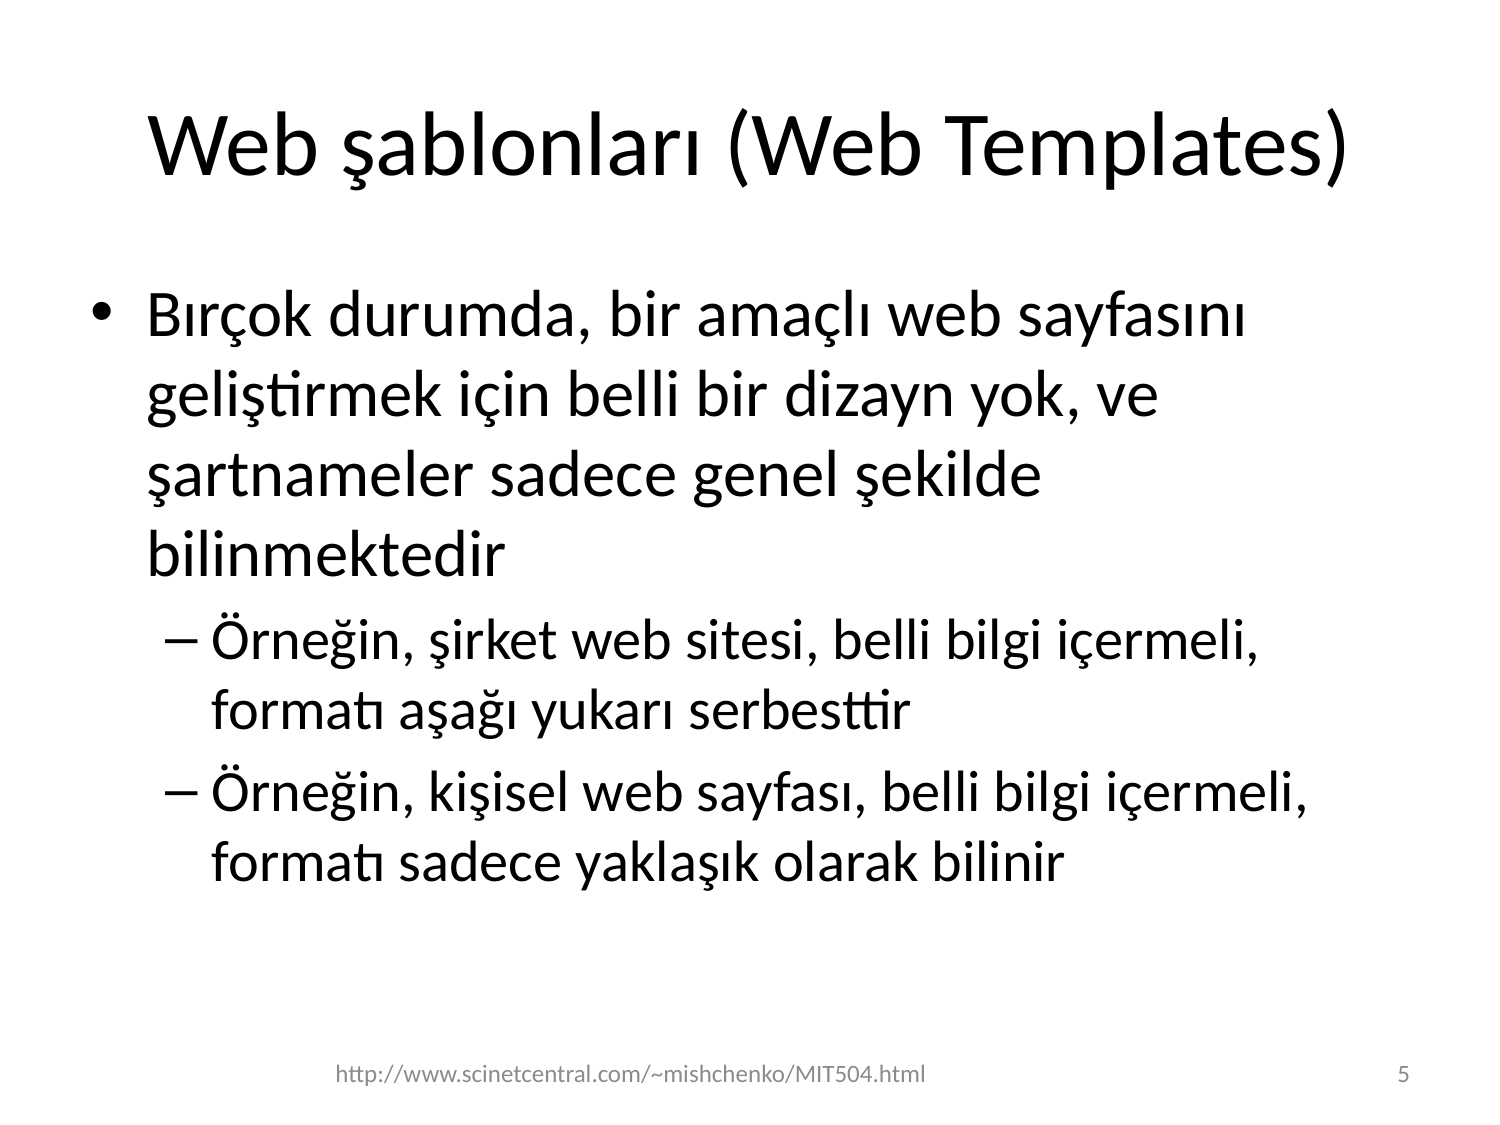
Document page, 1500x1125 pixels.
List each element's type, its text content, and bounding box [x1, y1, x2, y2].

list Bırçok durumda, bir amaçlı web sayfasını geliştirmek için belli bir dizayn yok, ve şartnameler sadece genel şekilde bilinmektedir Örneğin, şirket web sitesi, belli bilgi içermeli, formatı aşağı yukarı serbesttir Örneğin, kişisel web sayfası, belli bilgi içermeli, formatı sadece yaklaşık olarak bilinir [75, 262, 1425, 1005]
title Web şablonları (Web Templates) [75, 45, 1425, 233]
slide_number 5 [1074, 1042, 1425, 1103]
footer http://www.scinetcentral.com/~mishchenko/MIT504.html [275, 1042, 988, 1103]
